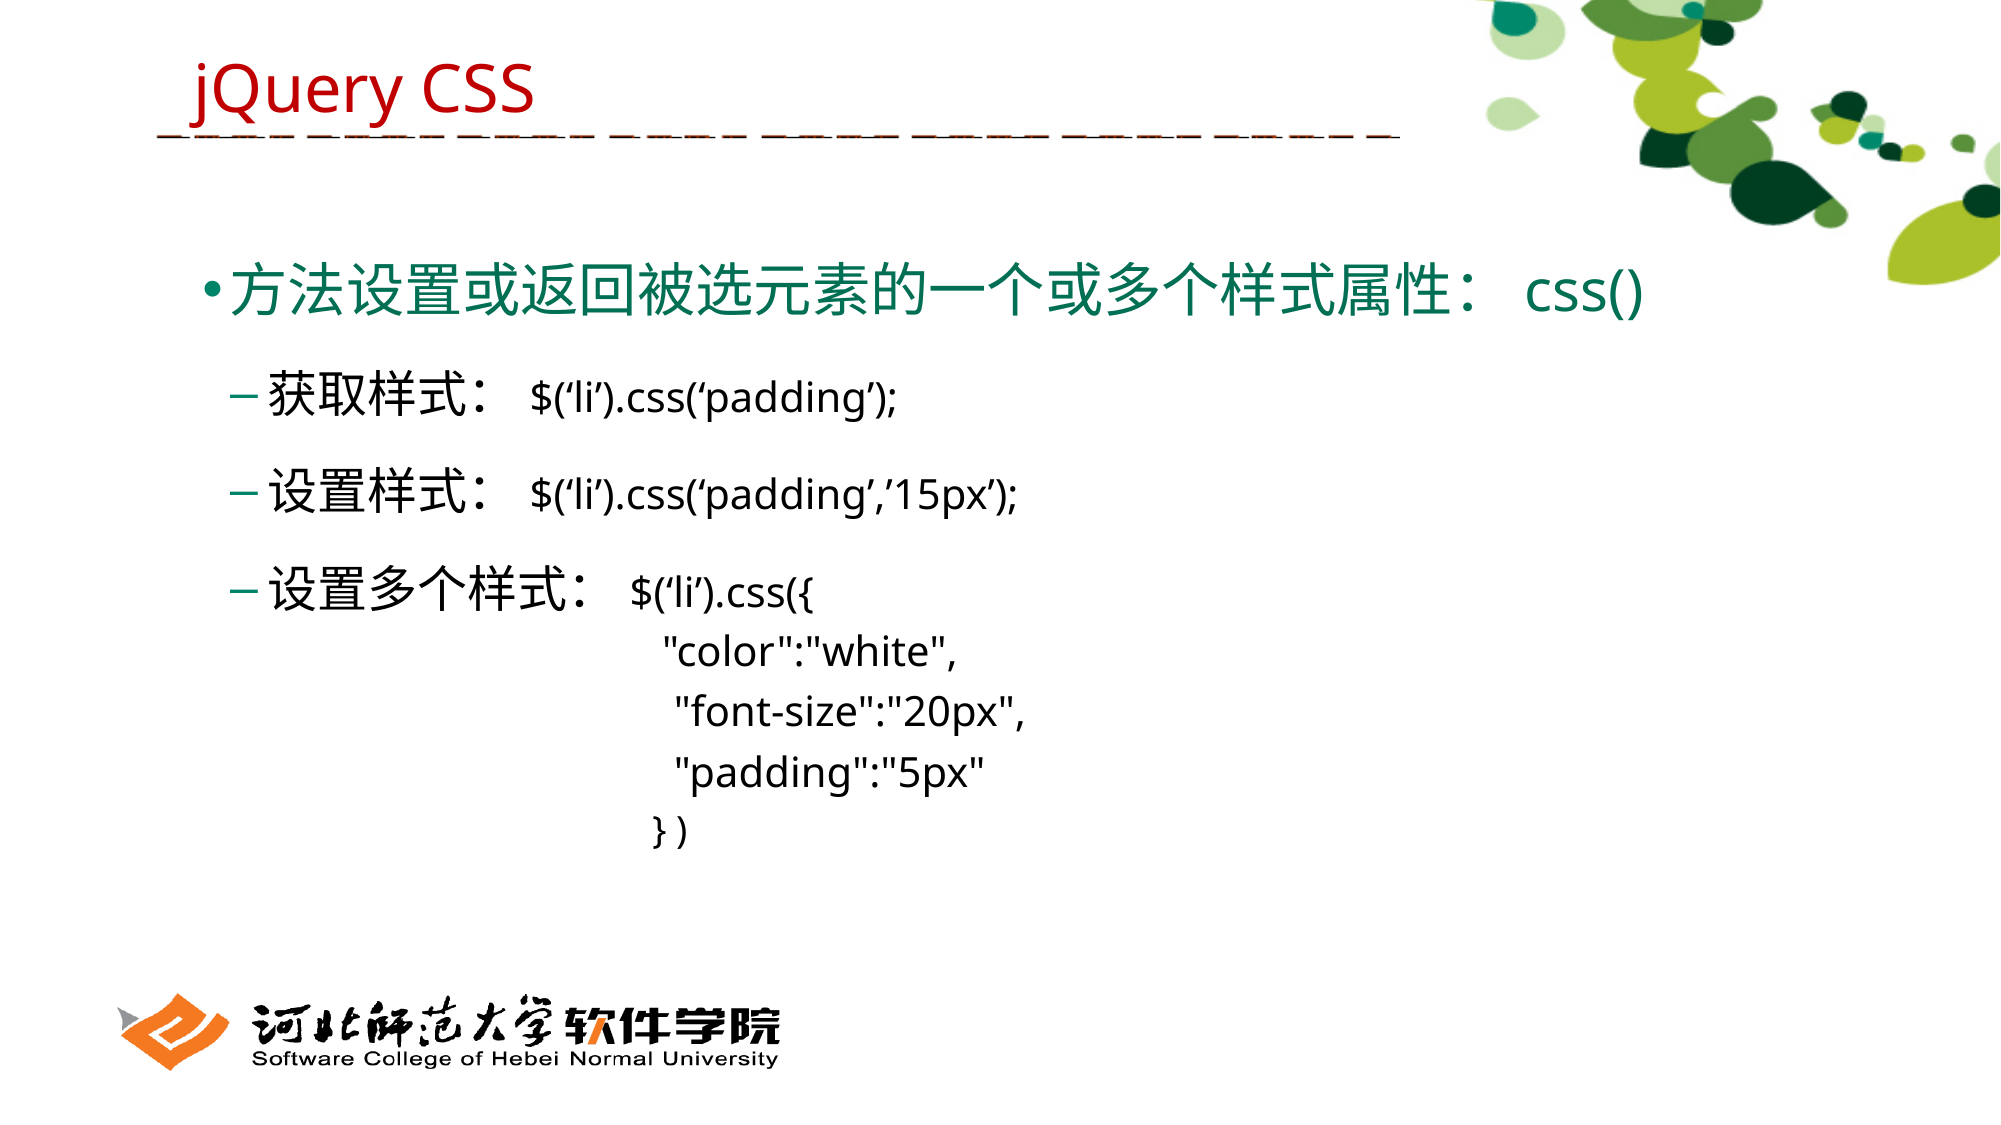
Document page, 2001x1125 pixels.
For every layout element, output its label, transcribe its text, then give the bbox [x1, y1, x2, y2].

list 方法设置或返回被选元素的一个或多个样式属性：css() 获取样式：$(‘li’).css(‘padding’); 设置样式：$(‘li’).css(‘padding’,’15px’); 设置多个样式：$(‘li’).css({ "color":"white", "font-size":"20px", "padding":"5px" } ) [187, 210, 1782, 973]
list jQuery CSS [178, 38, 1523, 120]
picture [0, 0, 2001, 1125]
